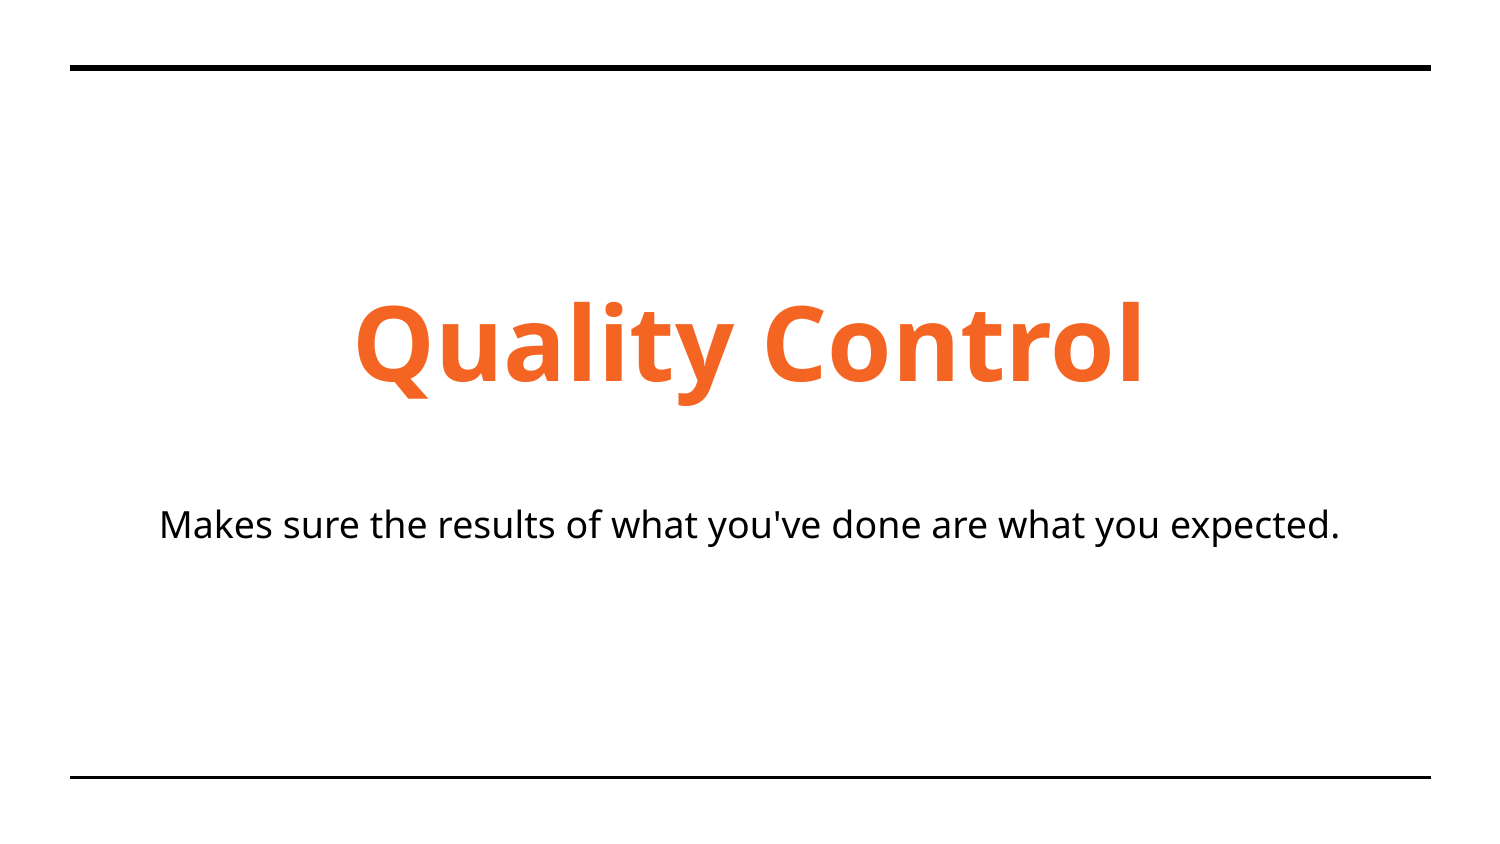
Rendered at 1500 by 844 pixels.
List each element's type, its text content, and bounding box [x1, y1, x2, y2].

title Quality Control [140, 214, 1360, 467]
list Makes sure the results of what you've done are what you expected. [140, 478, 1360, 655]
